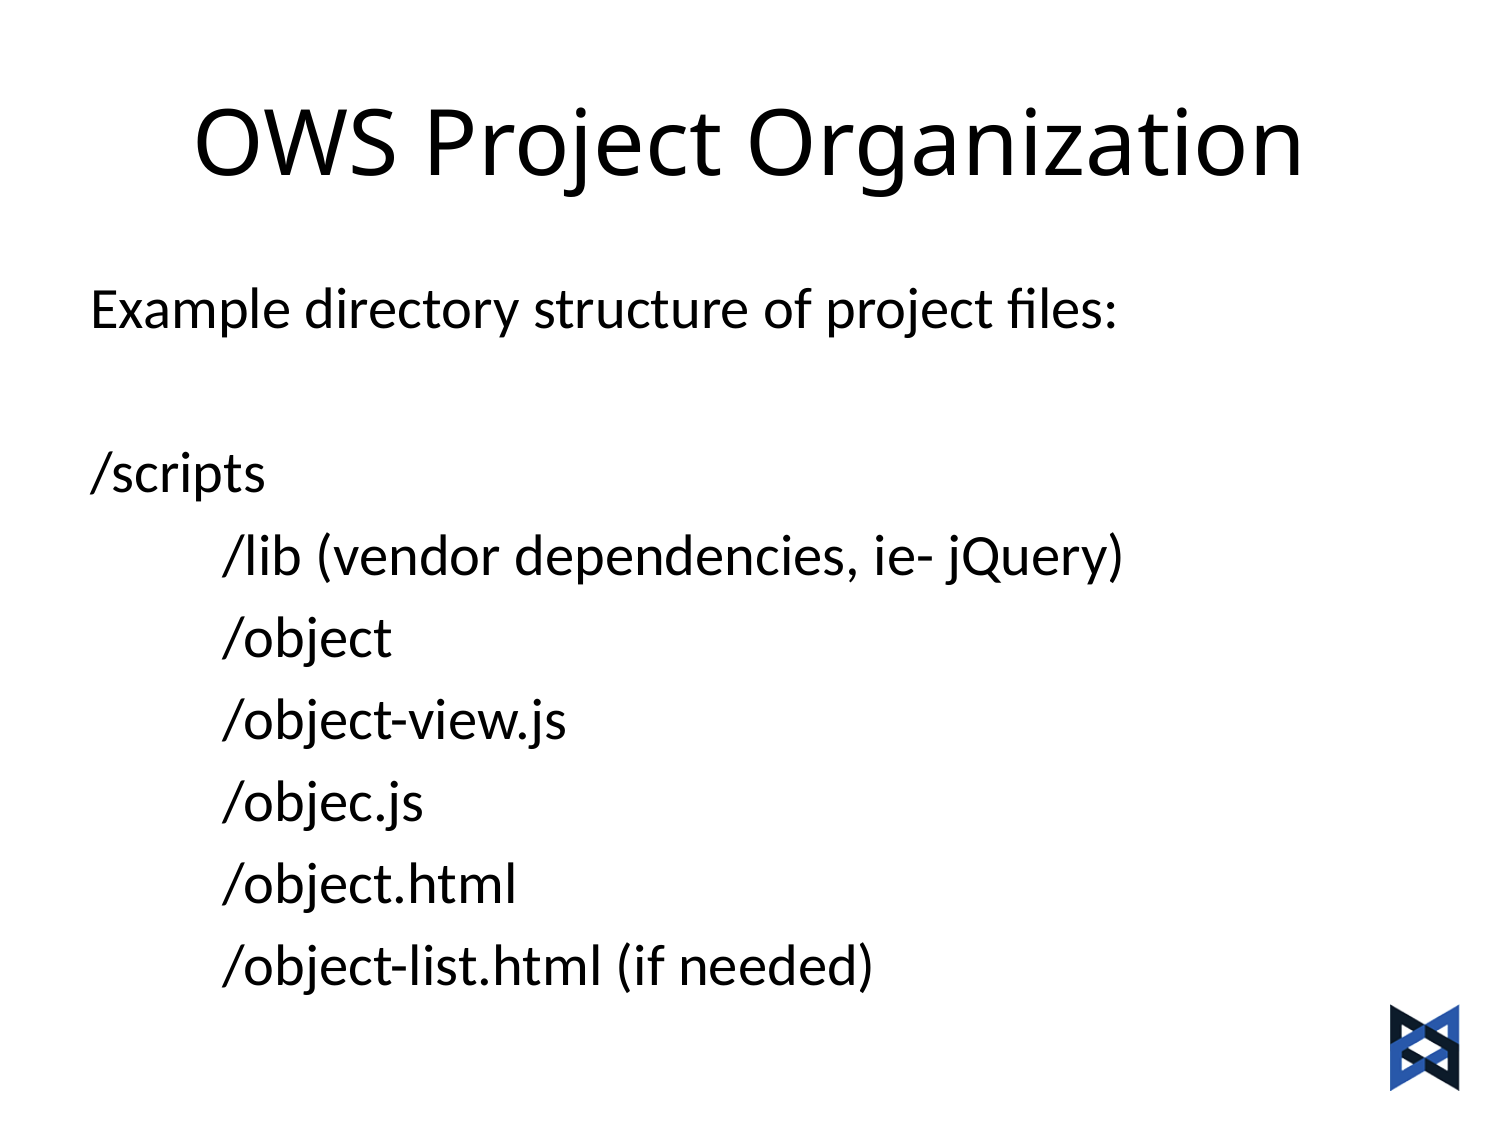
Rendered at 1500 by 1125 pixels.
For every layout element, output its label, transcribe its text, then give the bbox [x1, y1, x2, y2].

list Example directory structure of project files: /scripts /lib (vendor dependencies, ie- jQuery) /object /object-view.js /objec.js /object.html /object-list.html (if needed) [75, 262, 1425, 1005]
picture [1390, 1004, 1460, 1091]
title OWS Project Organization [75, 45, 1425, 233]
